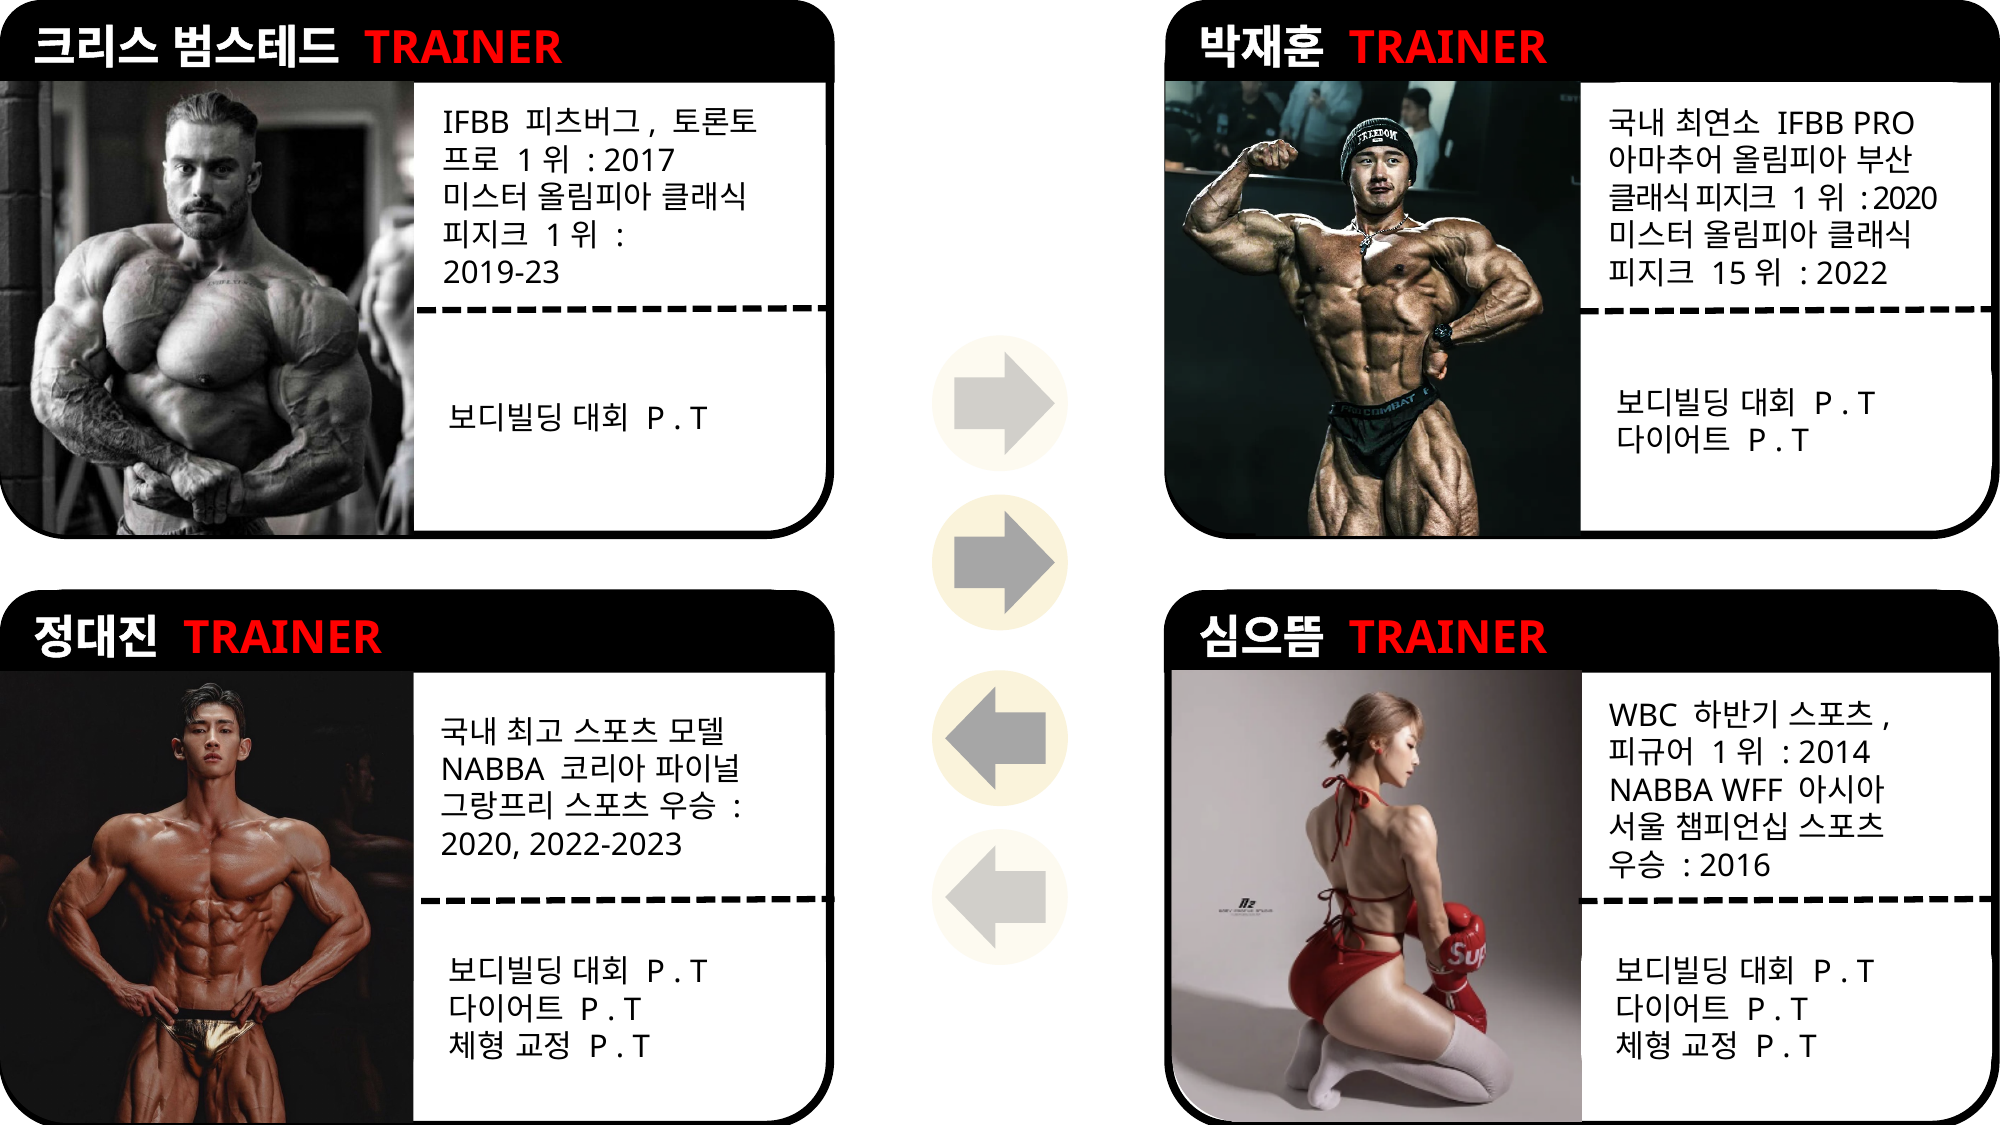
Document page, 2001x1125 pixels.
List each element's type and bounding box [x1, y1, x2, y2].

text_box [0, 0, 835, 536]
text_box [1164, 0, 2000, 537]
text_box [931, 669, 1069, 807]
text_box [0, 589, 835, 1125]
text_box [931, 493, 1069, 631]
text_box [931, 334, 1069, 472]
text_box [931, 828, 1069, 966]
text_box [1163, 589, 1999, 1125]
